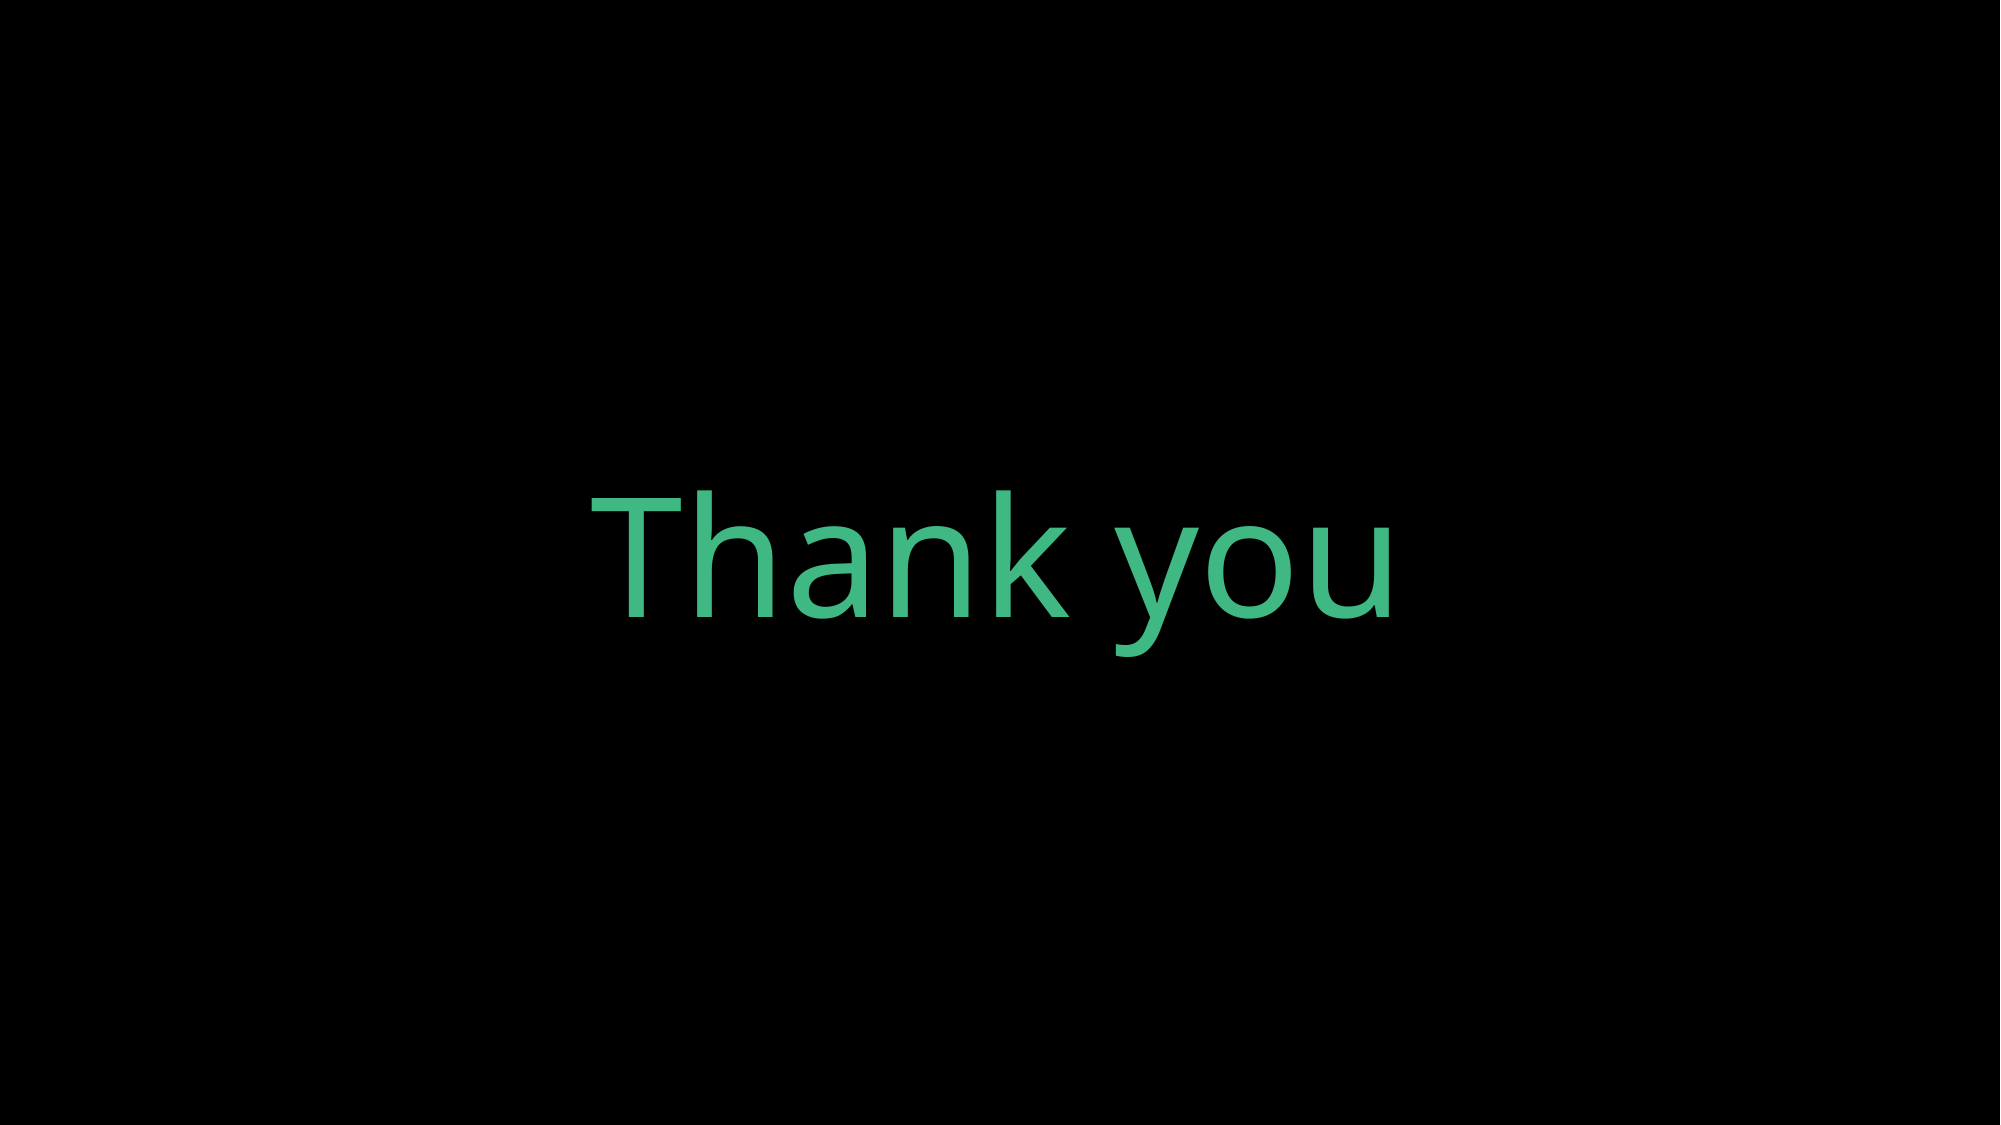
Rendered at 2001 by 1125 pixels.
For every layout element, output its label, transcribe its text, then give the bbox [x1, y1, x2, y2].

text_box Thank you [575, 443, 1425, 659]
